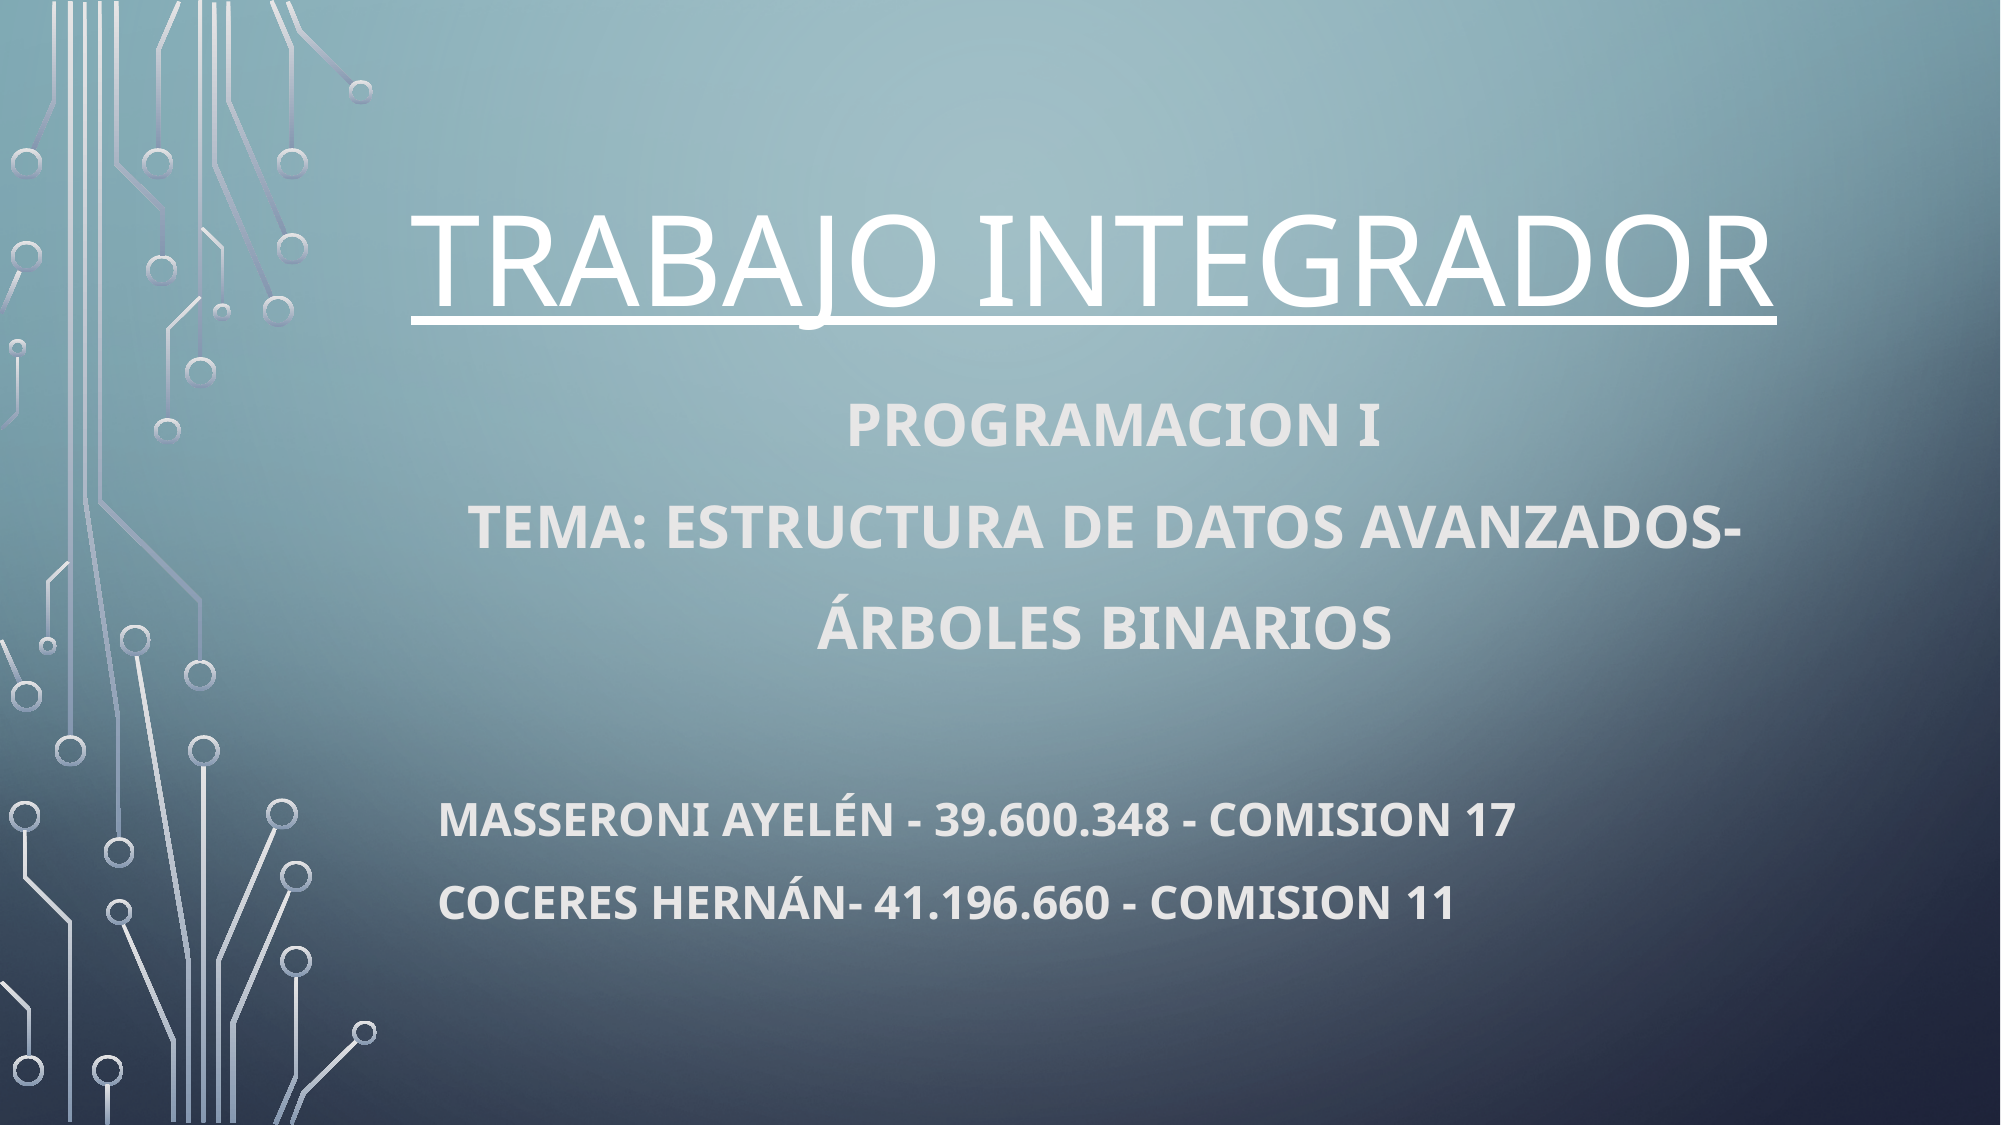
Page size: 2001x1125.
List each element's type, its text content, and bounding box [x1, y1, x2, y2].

subtitle PROGRAMACION I Tema: Estructura de datos avanzados- árboles binarios Masseroni Ayelén - 39.600.348 - COMISION 17 Coceres Hernán- 41.196.660 - COMISION 11 [278, 365, 1949, 937]
title TRABAJO INTEGRADOR [395, 69, 1796, 342]
